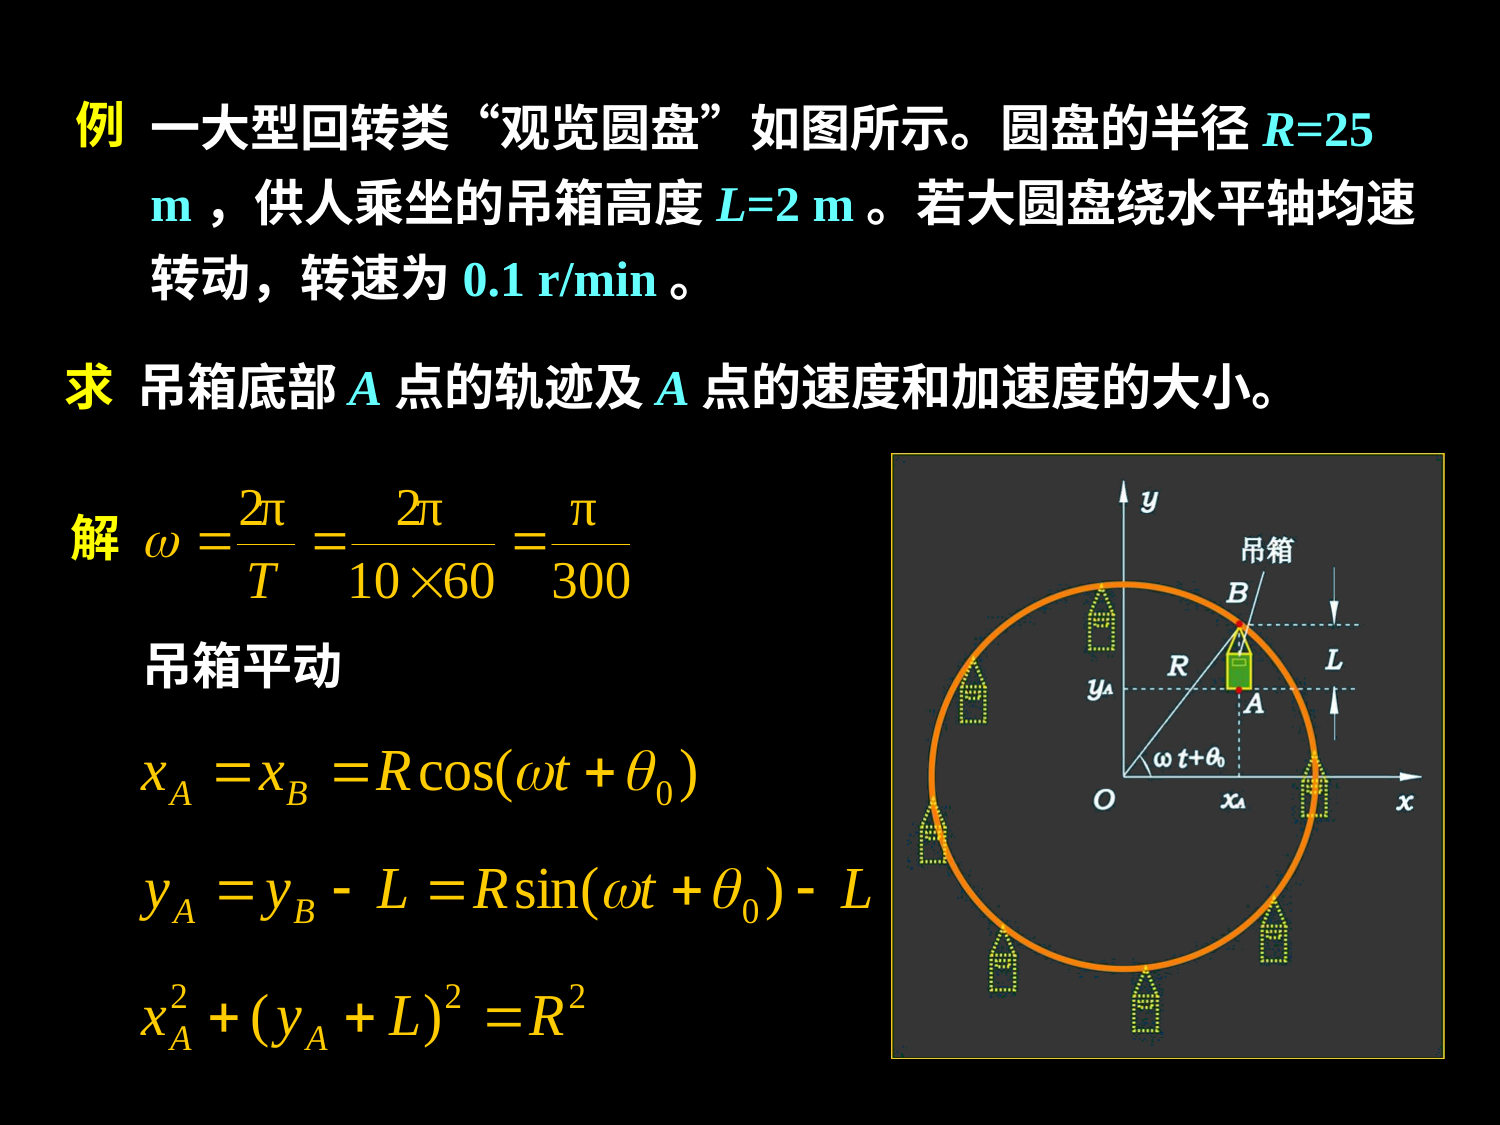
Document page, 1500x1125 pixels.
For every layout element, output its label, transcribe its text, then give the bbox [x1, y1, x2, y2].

text_box 一大型回转类“观览圆盘”如图所示。圆盘的半径R=25 m，供人乘坐的吊箱高度L=2 m。若大圆盘绕水平轴均速转动，转速为0.1 r/min。 [135, 74, 1447, 315]
text_box 吊箱平动 [64, 627, 420, 702]
text_box 求 吊箱底部A点的轨迹及A点的速度和加速度的大小。 [49, 348, 1350, 423]
picture [891, 453, 1445, 1059]
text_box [142, 479, 634, 602]
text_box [135, 975, 589, 1054]
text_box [135, 857, 876, 929]
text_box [135, 739, 701, 811]
text_box 解 [55, 499, 136, 574]
text_box 例 [37, 85, 141, 161]
